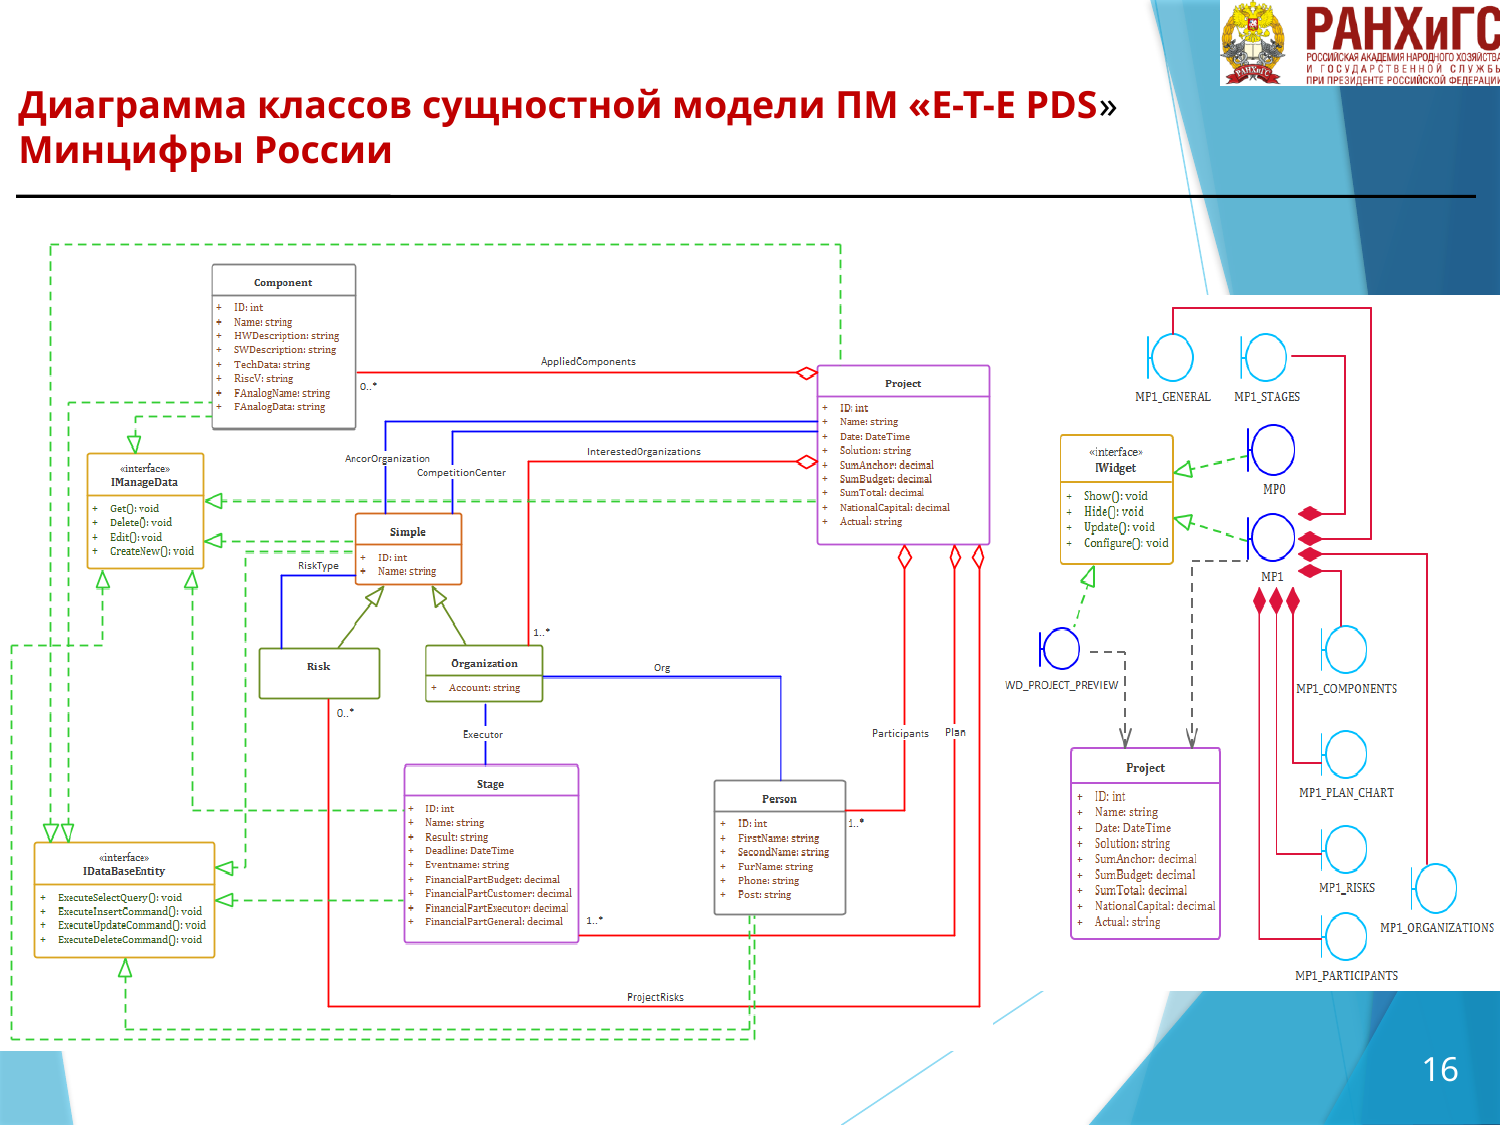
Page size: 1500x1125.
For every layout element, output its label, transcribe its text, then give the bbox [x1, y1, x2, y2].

picture [0, 233, 994, 1052]
picture [1219, 0, 1500, 87]
text_box Диаграмма классов сущностной модели ПМ «E-T-E PDS» Минцифры России [3, 73, 1152, 179]
text_box 16 [1390, 1040, 1475, 1101]
picture [996, 294, 1500, 992]
